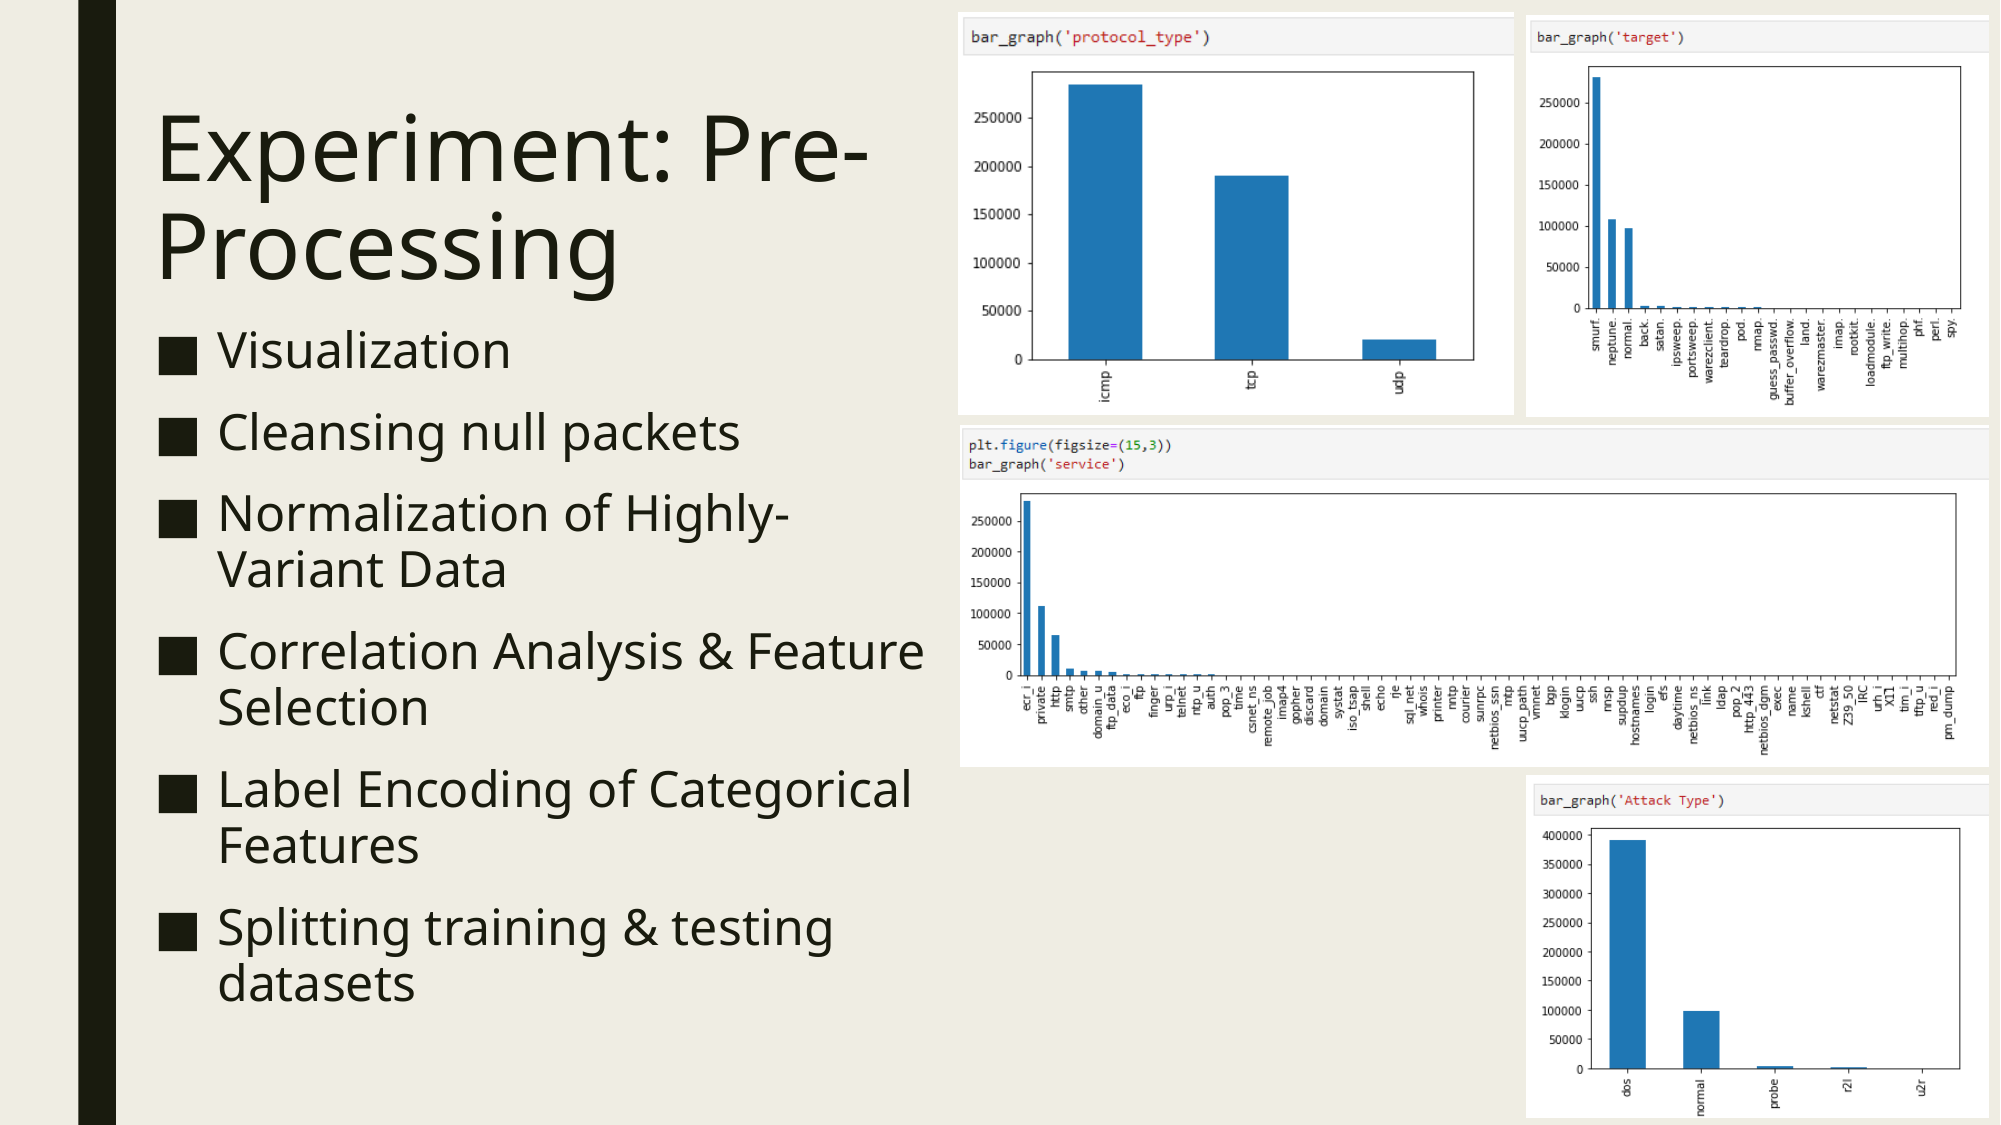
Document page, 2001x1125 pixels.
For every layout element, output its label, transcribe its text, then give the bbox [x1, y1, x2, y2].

slide_number 10 [1553, 1118, 1816, 1125]
picture [1526, 775, 1989, 1118]
picture [958, 12, 1514, 415]
list Visualization Cleansing null packets Normalization of Highly-Variant Data Correlation Analysis & Feature Selection Label Encoding of Categorical Features Splitting training & testing datasets [139, 315, 946, 1030]
title Experiment: Pre-Processing [139, 95, 938, 315]
picture [960, 425, 1989, 767]
picture [1526, 15, 1989, 417]
